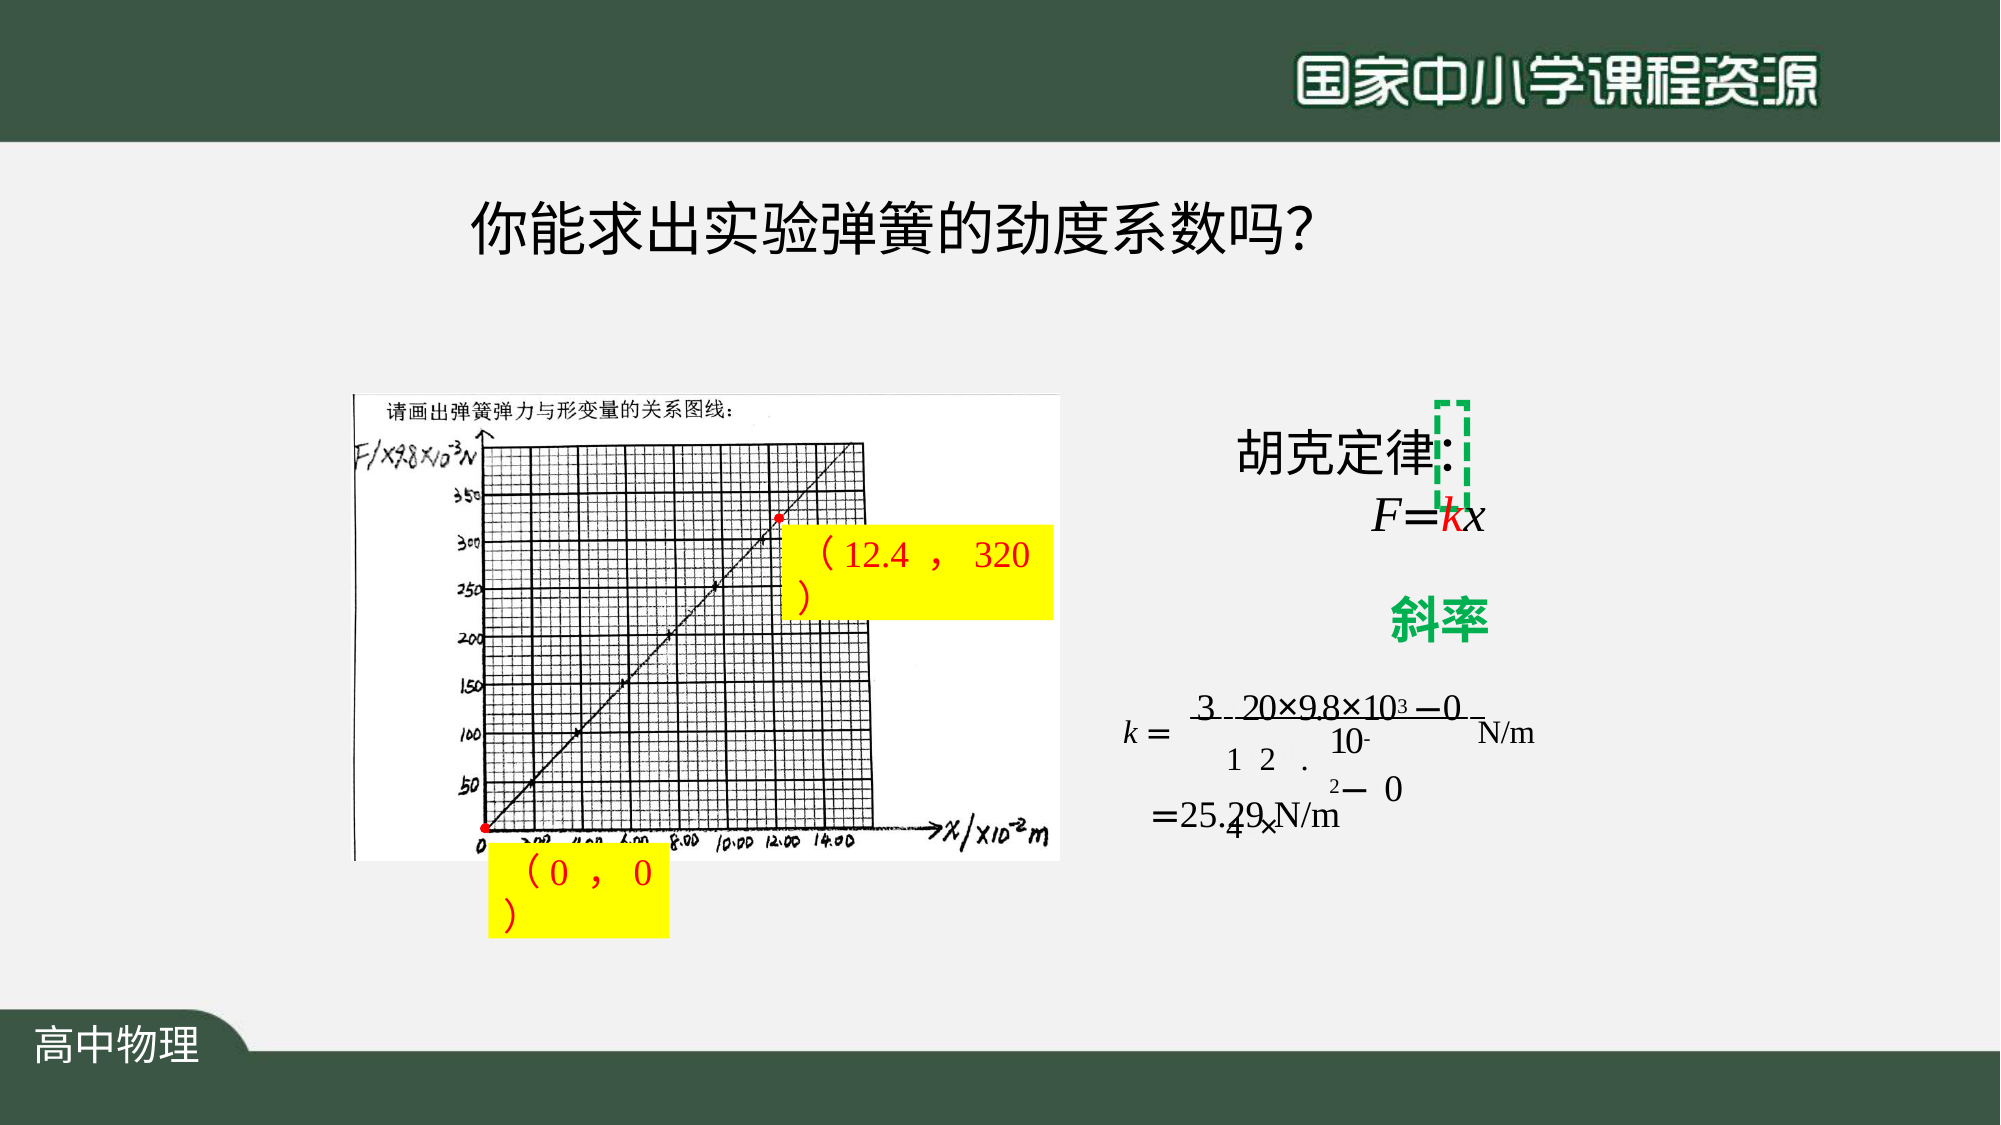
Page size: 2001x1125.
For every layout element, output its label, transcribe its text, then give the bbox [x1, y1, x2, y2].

text_box 11211.41×1 [1224, 708, 1311, 787]
text_box [350, 393, 1061, 861]
footer 高中物理 [31, 1013, 202, 1125]
text_box =25.29 N/m [1148, 787, 1342, 835]
text_box k = 131120×9.8×103 −01 N/m [1121, 662, 1564, 750]
text_box [480, 823, 490, 833]
text_box （12.4 ，320） [782, 524, 1054, 621]
text_box [1456, 399, 1471, 412]
text_box 11211.41×1 [1224, 835, 1311, 846]
picture [0, 0, 2000, 1125]
text_box [1434, 399, 1451, 410]
text_box （0 ，0） [488, 842, 670, 939]
text_box 胡克定律： F=kx 斜率 [1107, 418, 1492, 649]
title 你能求出实验弹簧的劲度系数吗？ [467, 190, 1347, 381]
text_box 10-2−101 [1327, 713, 1442, 810]
